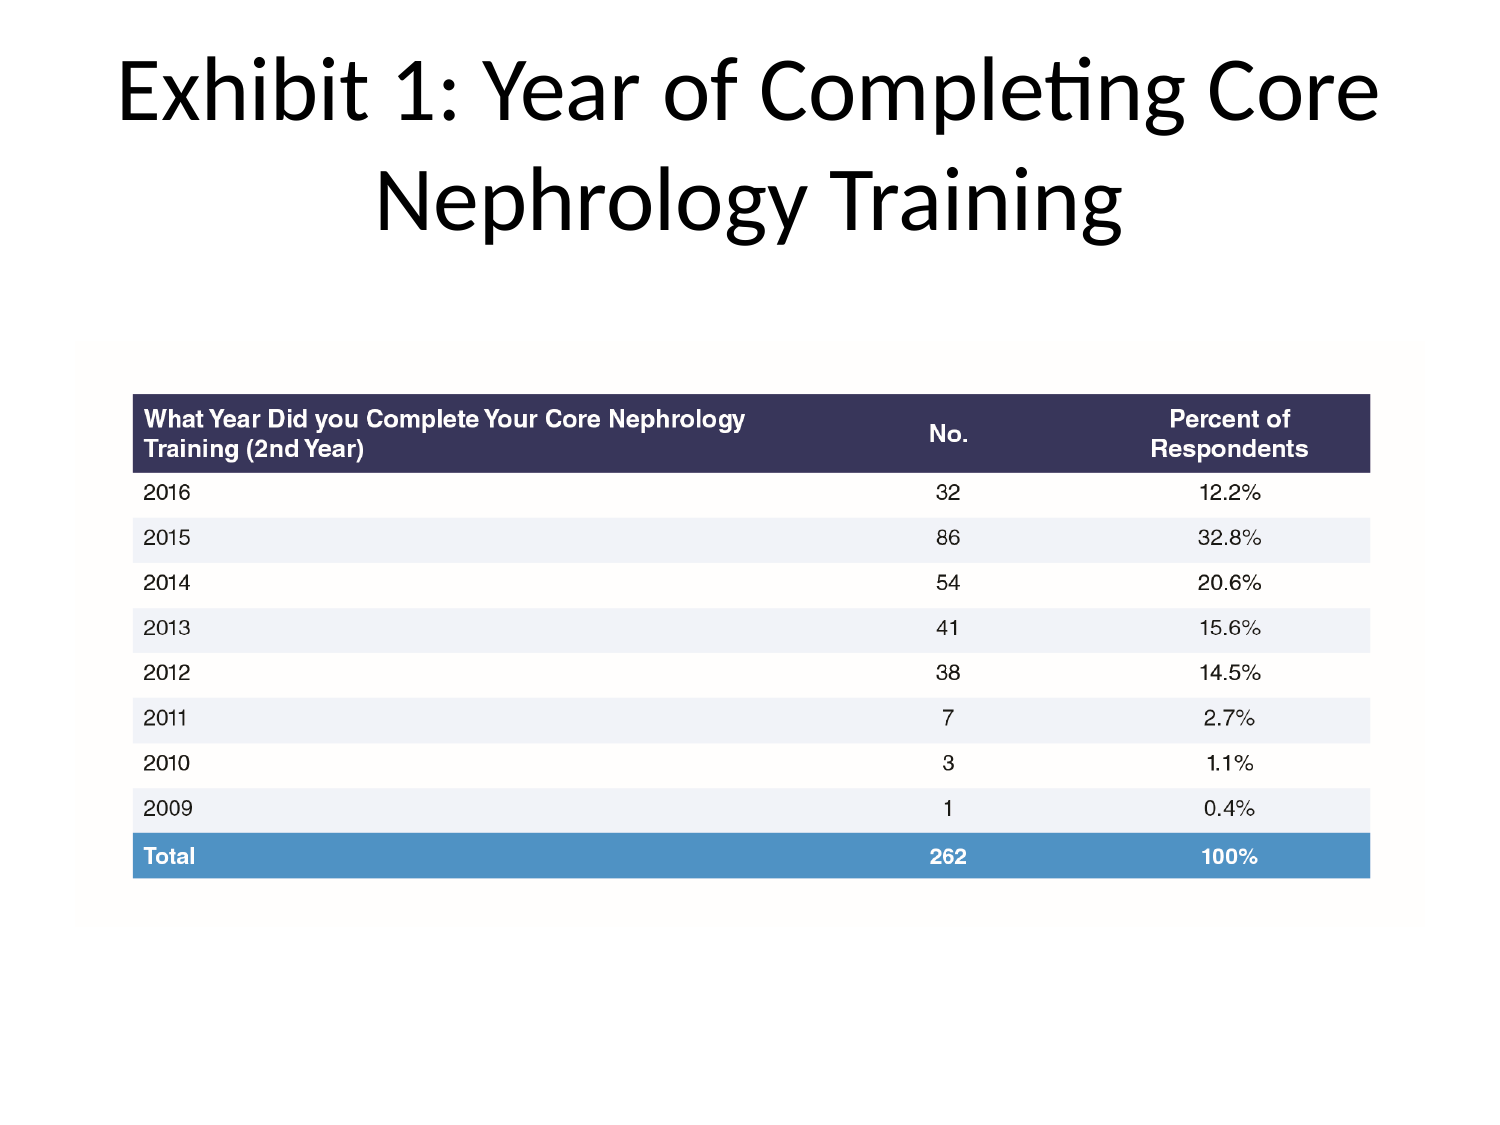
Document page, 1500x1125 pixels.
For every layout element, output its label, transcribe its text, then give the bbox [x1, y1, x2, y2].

title Exhibit 1: Year of Completing Core Nephrology Training [75, 45, 1425, 233]
picture [74, 341, 1426, 928]
